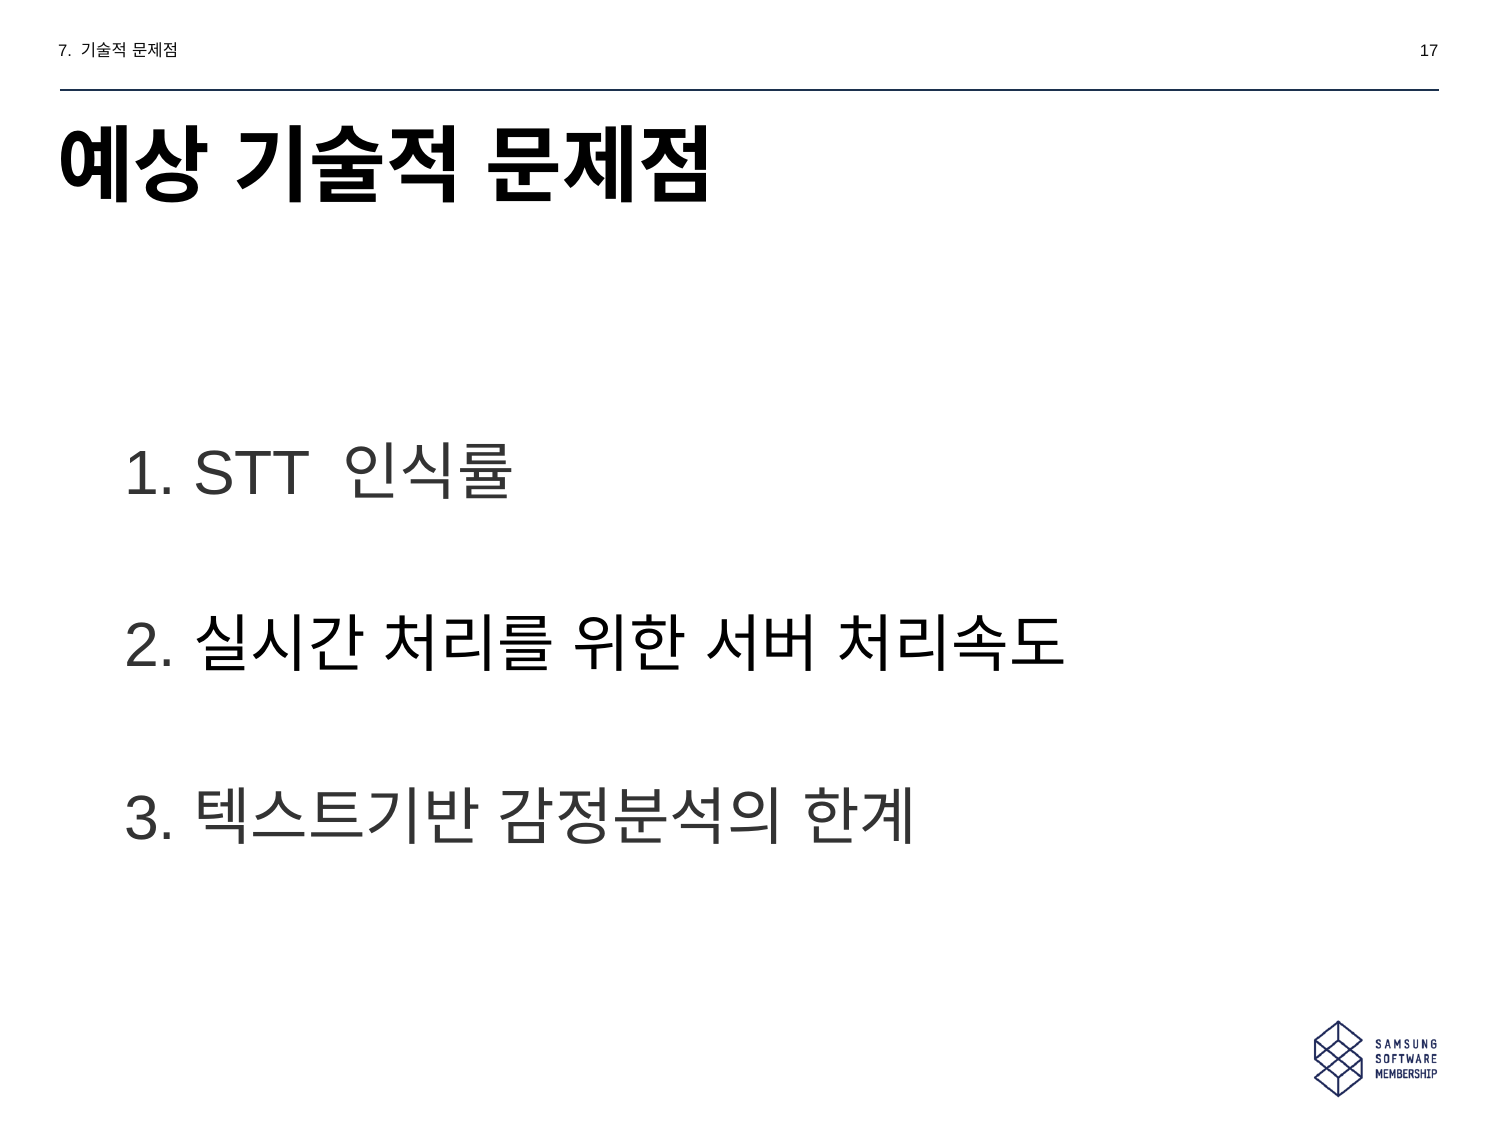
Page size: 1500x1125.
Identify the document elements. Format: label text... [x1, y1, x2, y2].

text_box [103, 316, 1397, 997]
title 예상 기술적 문제점 [42, 114, 1190, 211]
picture [1306, 1012, 1446, 1107]
text_box STT 인식률 실시간 처리를 위한 서버 처리속도 텍스트기반 감정분석의 한계 [103, 295, 1350, 917]
text_box 7. 기술적 문제점 [43, 31, 303, 68]
text_box 17 [1193, 31, 1454, 68]
